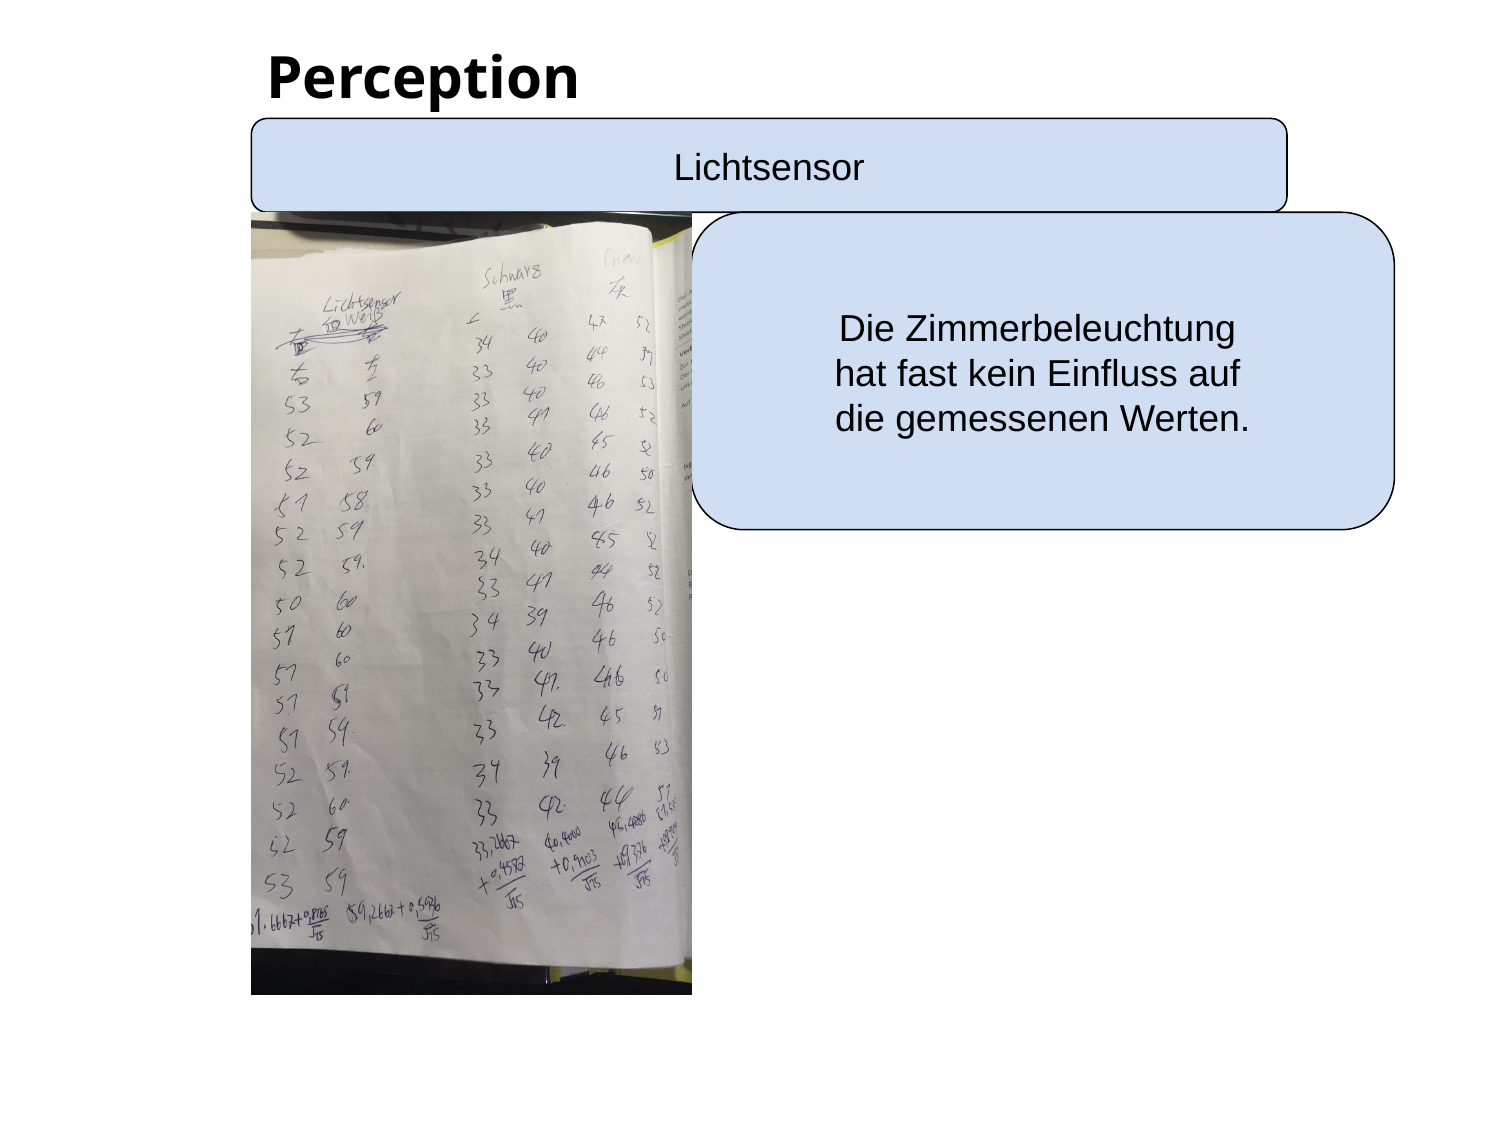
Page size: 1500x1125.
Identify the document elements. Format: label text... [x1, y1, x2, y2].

text_box Perception [251, 33, 1237, 118]
text_box Die Zimmerbeleuchtung hat fast kein Einfluss auf die gemessenen Werten. [692, 212, 1395, 530]
text_box Lichtsensor [251, 118, 1287, 213]
picture [251, 212, 692, 995]
